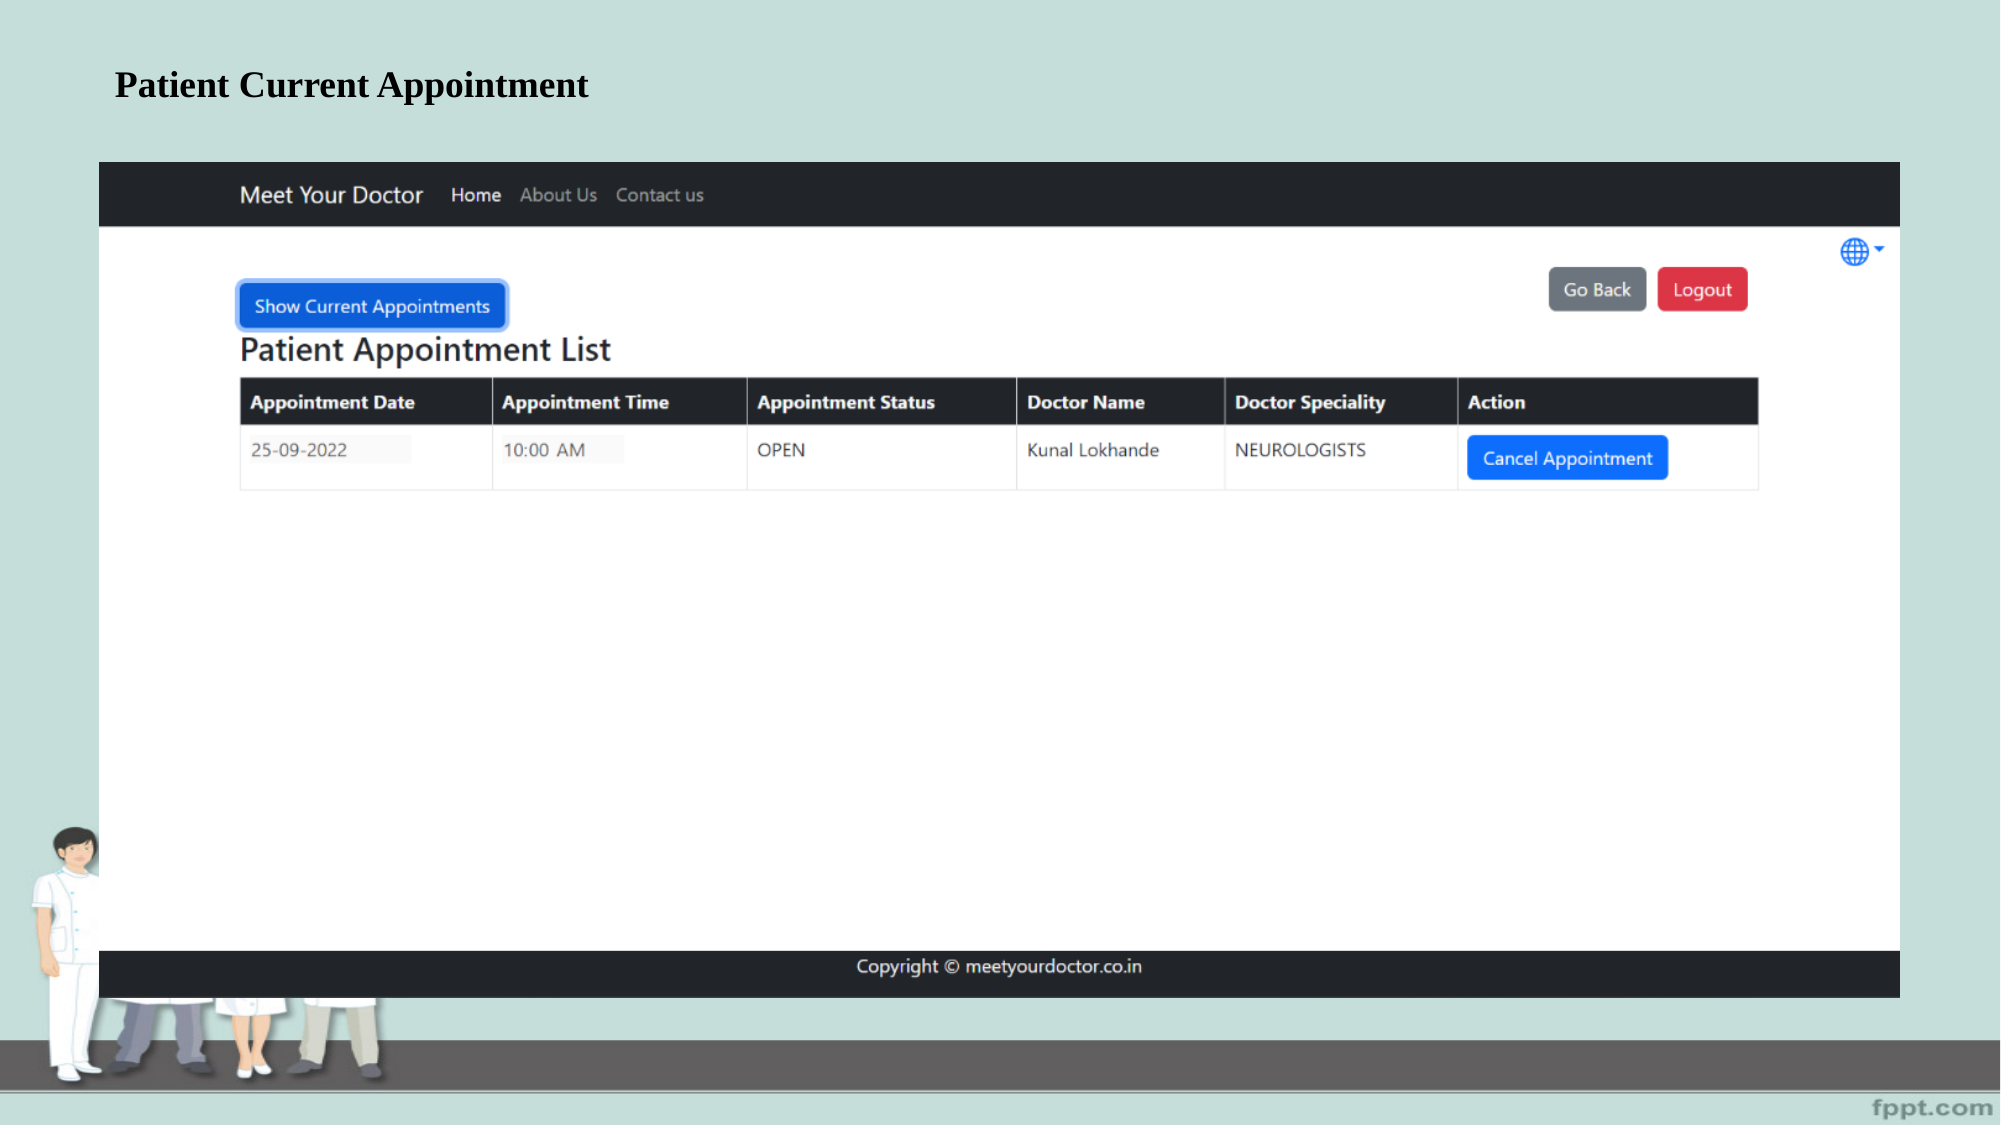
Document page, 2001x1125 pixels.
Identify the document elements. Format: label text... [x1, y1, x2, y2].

picture [0, 0, 2001, 1125]
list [99, 162, 1900, 998]
title Patient Current Appointment [99, 45, 1900, 121]
